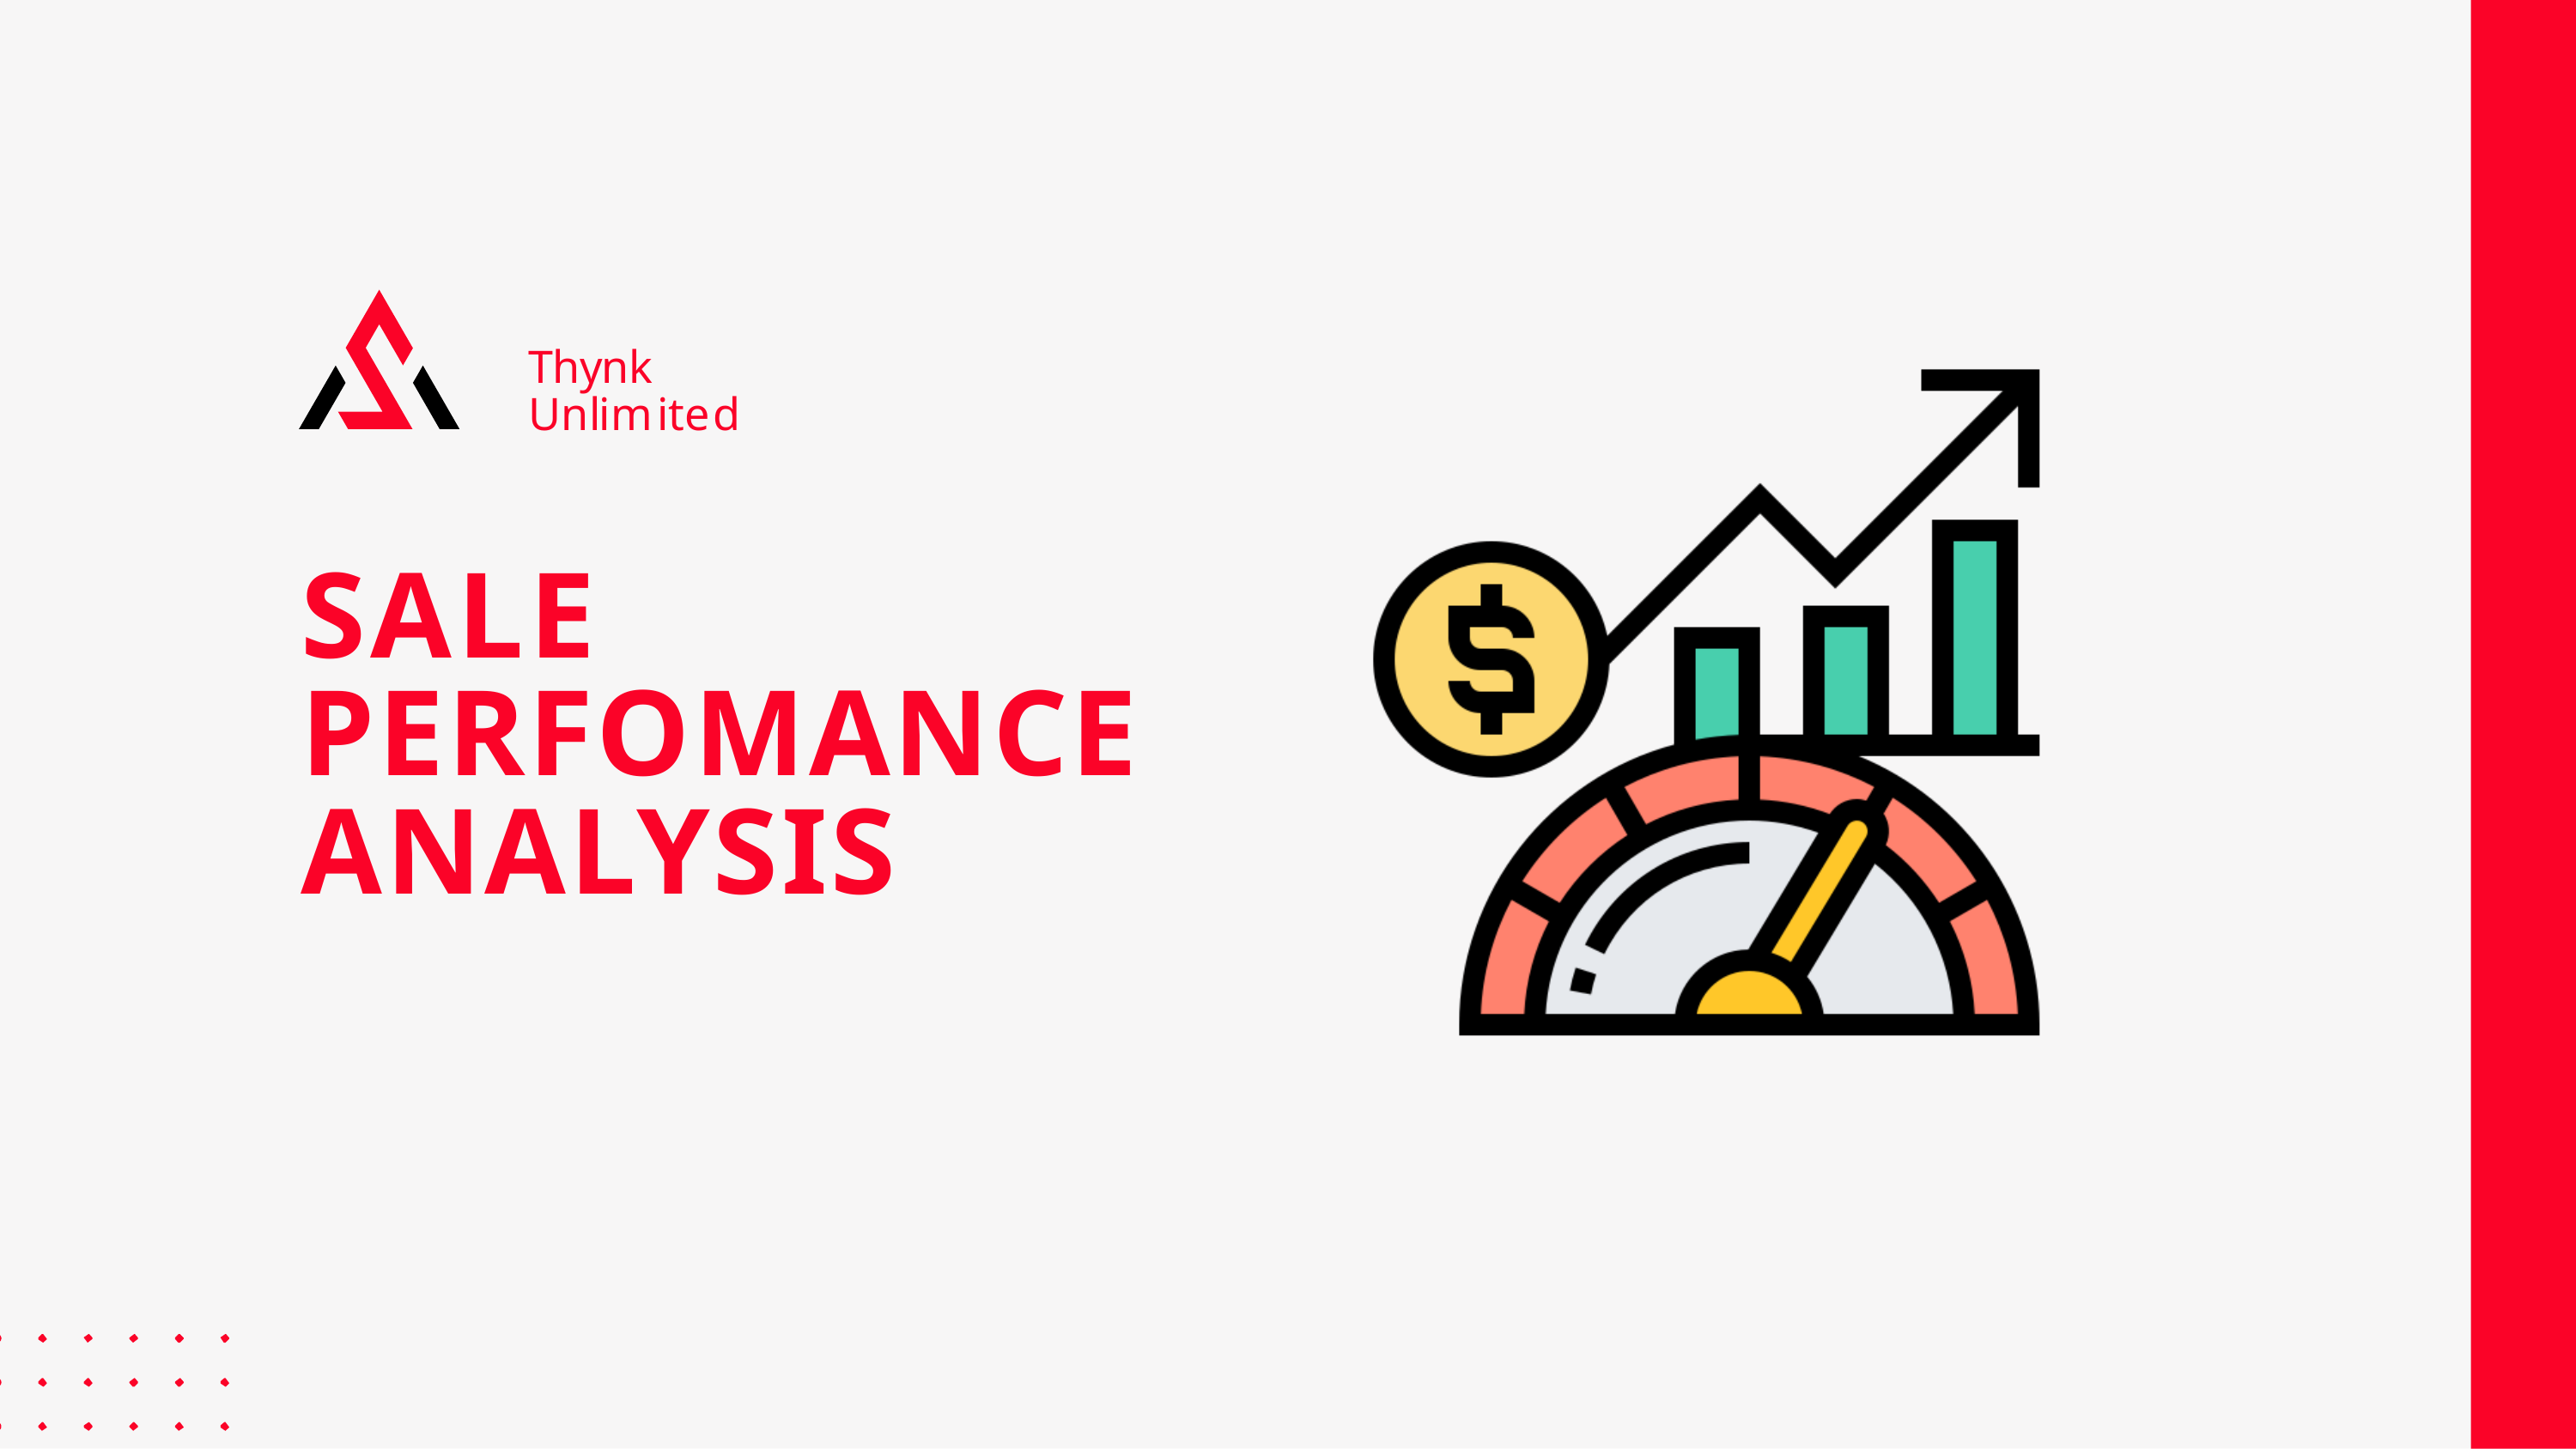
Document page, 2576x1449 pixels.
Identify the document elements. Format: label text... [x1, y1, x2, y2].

text_box SALE PERFOMANCE ANALYSIS [299, 563, 1358, 918]
text_box [220, 1422, 229, 1431]
text_box [2470, 0, 2576, 1449]
text_box [38, 1422, 47, 1431]
text_box [38, 1334, 47, 1343]
text_box [220, 1378, 229, 1387]
text_box [129, 1334, 138, 1343]
text_box [174, 1378, 184, 1387]
text_box [38, 1378, 47, 1387]
picture [1363, 359, 2050, 1046]
text_box [129, 1378, 138, 1387]
text_box [220, 1334, 229, 1343]
text_box [83, 1334, 93, 1343]
text_box [83, 1378, 93, 1387]
title Thynk Unlimited [526, 336, 744, 563]
text_box [174, 1422, 184, 1431]
text_box [129, 1422, 138, 1431]
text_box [298, 289, 460, 430]
text_box [83, 1422, 93, 1431]
text_box [174, 1334, 184, 1343]
